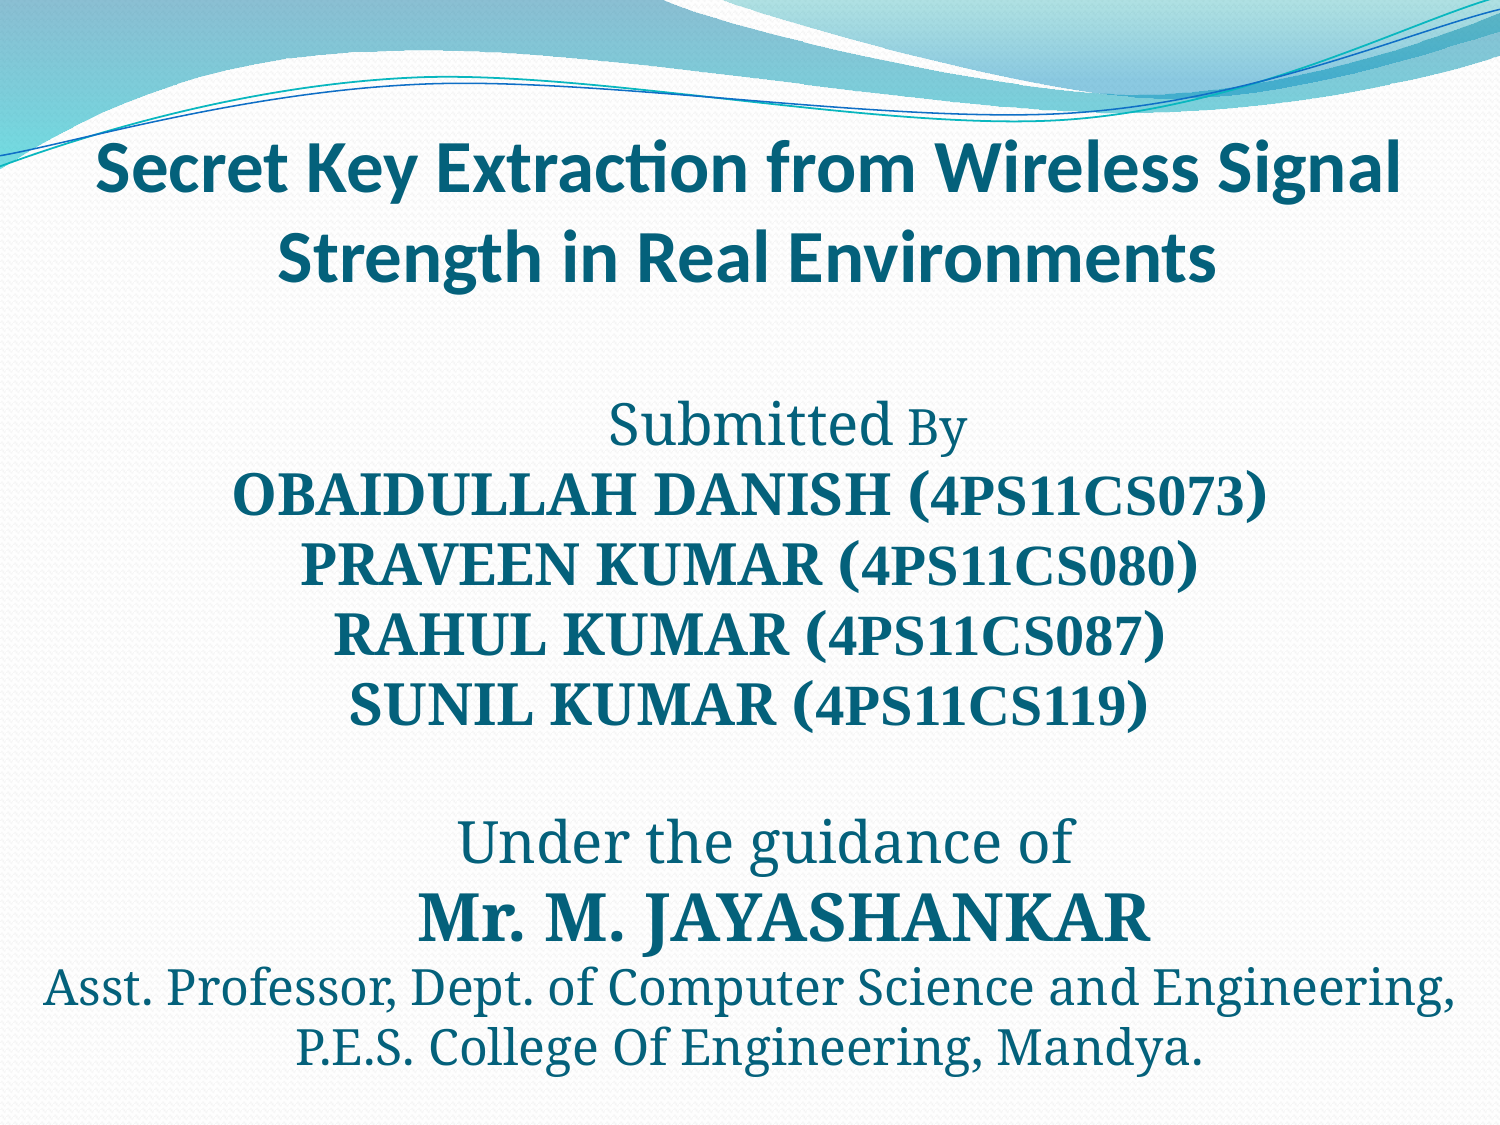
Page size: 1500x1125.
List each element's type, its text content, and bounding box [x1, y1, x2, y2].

title Secret Key Extraction from Wireless Signal Strength in Real Environments Submitted By OBAIDULLAH DANISH (4PS11CS073) PRAVEEN KUMAR (4PS11CS080) RAHUL KUMAR (4PS11CS087) SUNIL KUMAR (4PS11CS119) Under the guidance of Mr. M. JAYASHANKAR Asst. Professor, Dept. of Computer Science and Engineering, P.E.S. College Of Engineering, Mandya. [0, 37, 1500, 1075]
